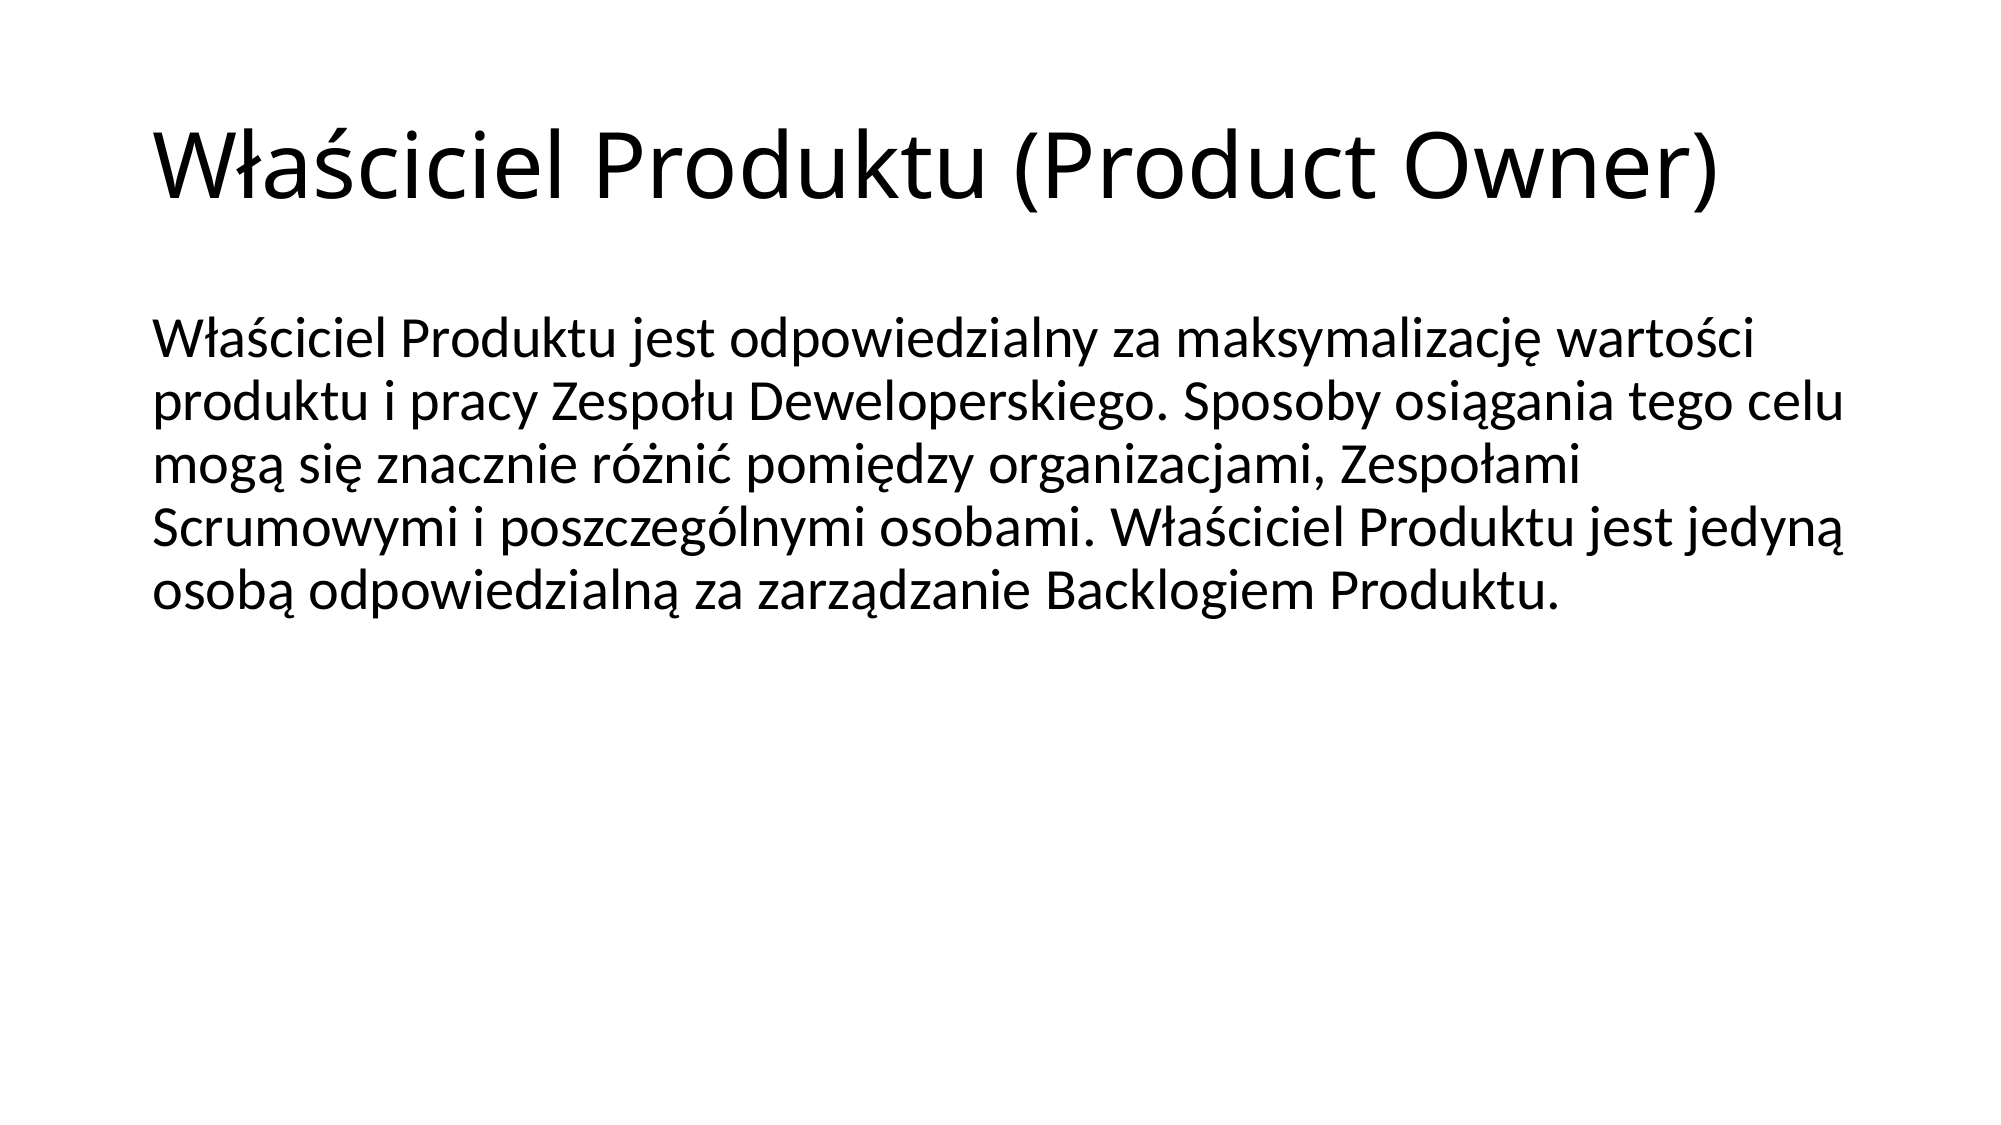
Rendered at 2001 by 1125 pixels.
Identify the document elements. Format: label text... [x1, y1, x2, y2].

list Właściciel Produktu jest odpowiedzialny za maksymalizację wartości produktu i pracy Zespołu Deweloperskiego. Sposoby osiągania tego celu mogą się znacznie różnić pomiędzy organizacjami, Zespołami Scrumowymi i poszczególnymi osobami. Właściciel Produktu jest jedyną osobą odpowiedzialną za zarządzanie Backlogiem Produktu. [137, 299, 1863, 1014]
title Właściciel Produktu (Product Owner) [137, 59, 1863, 278]
